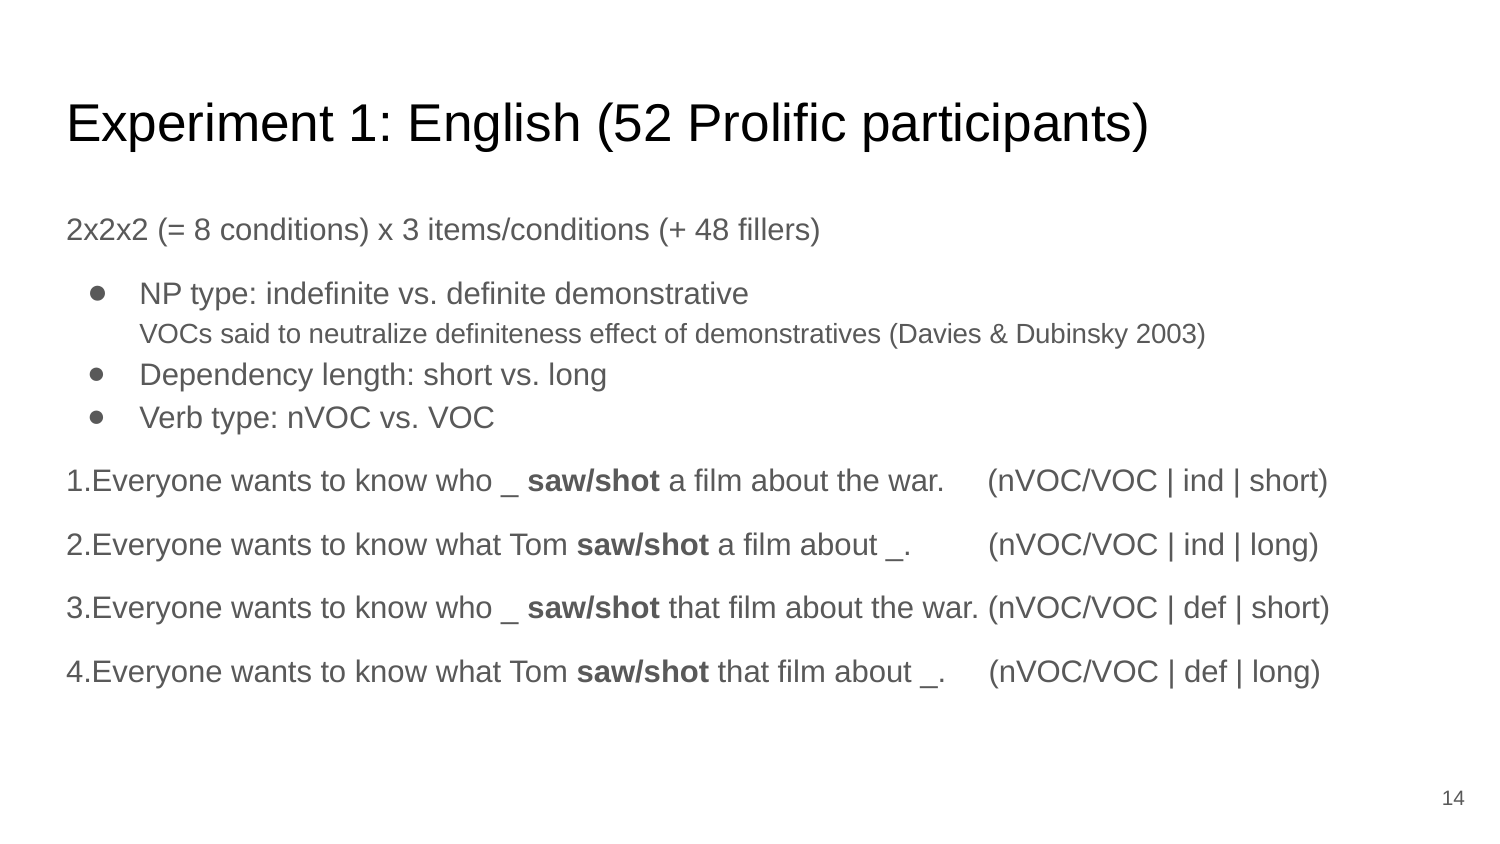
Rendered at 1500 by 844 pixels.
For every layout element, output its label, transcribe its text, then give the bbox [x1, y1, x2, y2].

slide_number 14 [1389, 764, 1480, 830]
title Experiment 1: English (52 Prolific participants) [51, 72, 1449, 167]
list 2x2x2 (= 8 conditions) x 3 items/conditions (+ 48 fillers) NP type: indefinite vs. definite demonstrative VOCs said to neutralize definiteness effect of demonstratives (Davies & Dubinsky 2003) Dependency length: short vs. long Verb type: nVOC vs. VOC 1.Everyone wants to know who _ saw/shot a film about the war. (nVOC/VOC | ind | short) 2.Everyone wants to know what Tom saw/shot a film about _. (nVOC/VOC | ind | long) 3.Everyone wants to know who _ saw/shot that film about the war. (nVOC/VOC | def | short) 4.Everyone wants to know what Tom saw/shot that film about _. (nVOC/VOC | def | long) [51, 189, 1449, 808]
